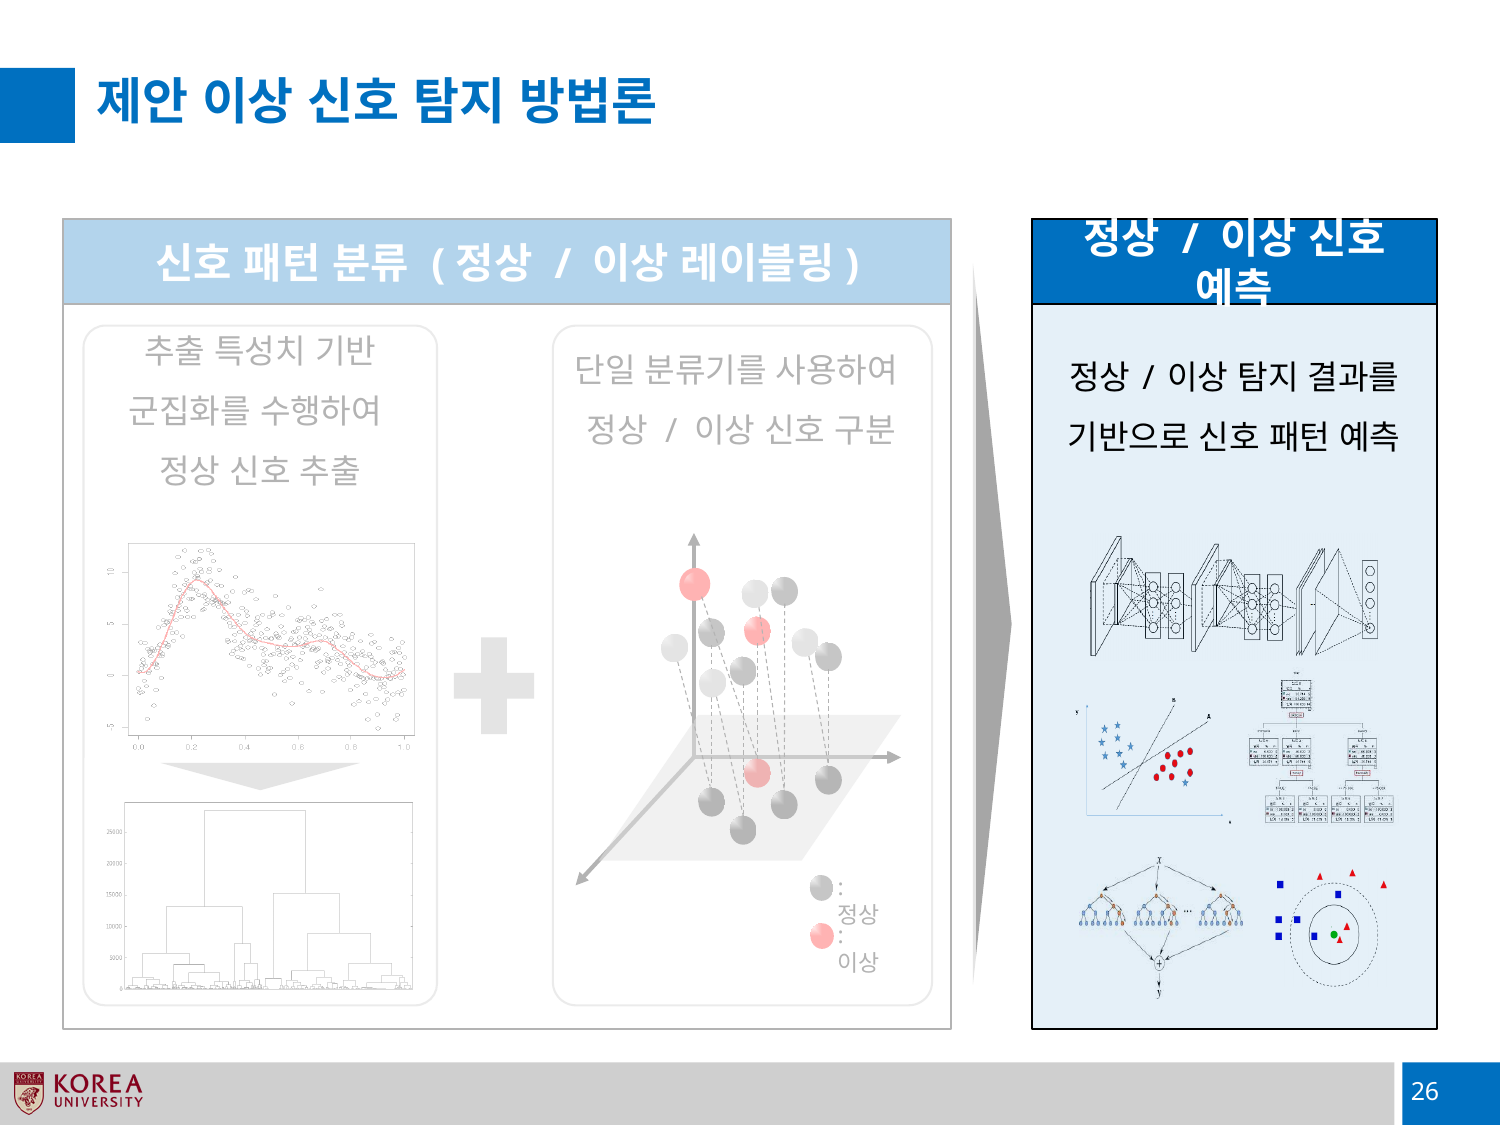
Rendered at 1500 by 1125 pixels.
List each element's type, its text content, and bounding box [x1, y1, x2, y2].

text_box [809, 894, 835, 950]
text_box 정상 / 이상 탐지 결과를 기반으로 신호 패턴 예측 [1031, 305, 1437, 1030]
picture [9, 1069, 146, 1118]
slide_number 26 [1116, 1062, 1455, 1123]
title 제안 이상 신호 탐지 방법론 [95, 75, 1405, 134]
text_box [0, 210, 976, 1037]
text_box 정상 / 이상 신호 예측 [1031, 218, 1437, 305]
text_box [575, 532, 902, 886]
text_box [1068, 532, 1400, 999]
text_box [99, 538, 421, 992]
text_box [976, 272, 1014, 977]
